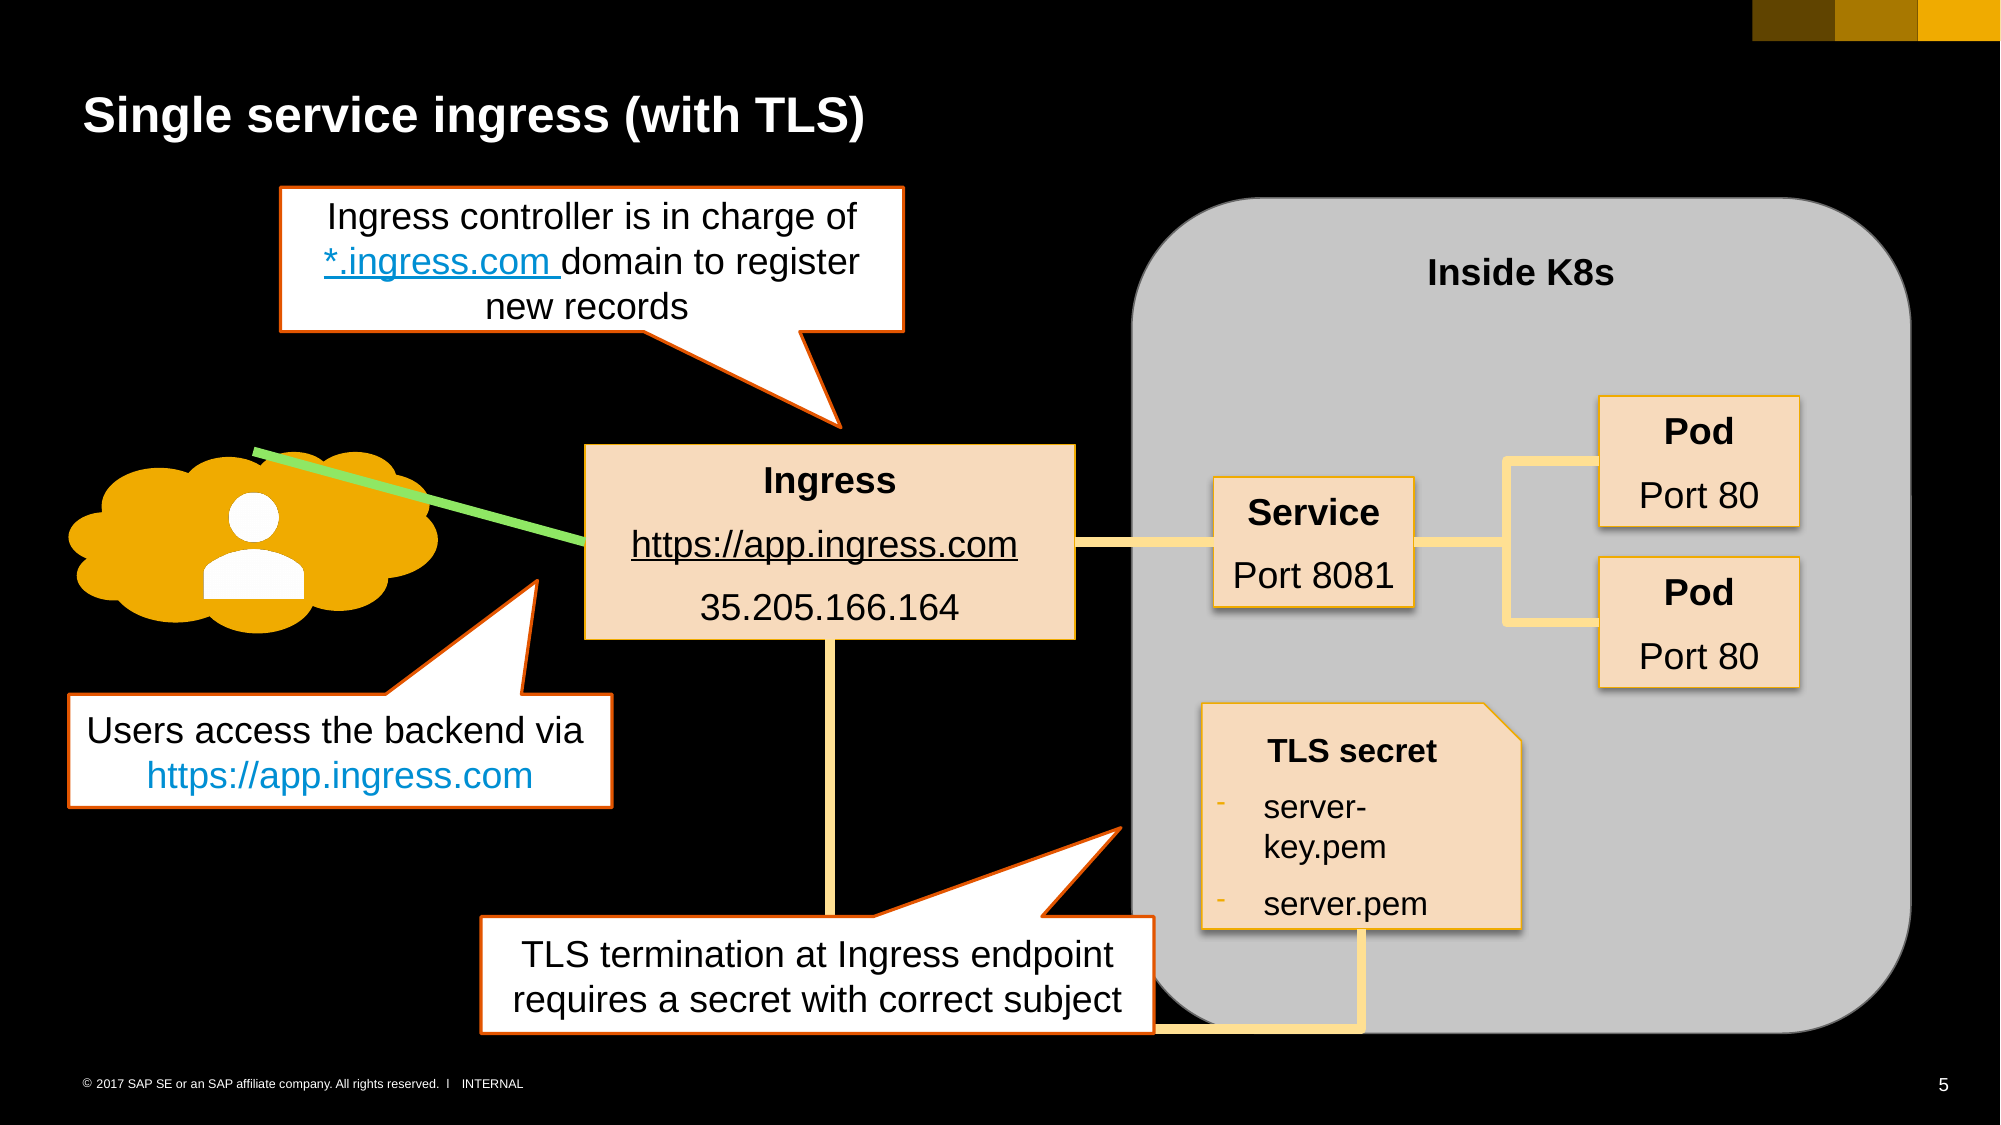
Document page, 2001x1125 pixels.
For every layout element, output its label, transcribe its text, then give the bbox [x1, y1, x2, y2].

title Single service ingress (with TLS) [82, 82, 1918, 144]
text_box Ingress https://app.ingress.com 35.205.166.164 [584, 444, 1076, 640]
text_box Inside K8s [1130, 197, 1912, 1035]
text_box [1213, 395, 1801, 688]
text_box TLS secret server-key.pem server.pem [1201, 702, 1523, 930]
text_box Ingress controller is in charge of *.ingress.com domain to register new records [278, 185, 906, 430]
text_box TLS termination at Ingress endpoint requires a secret with correct subject [479, 897, 1156, 1036]
text_box Users access the backend via https://app.ingress.com [67, 578, 614, 810]
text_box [927, 541, 1105, 914]
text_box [68, 450, 439, 634]
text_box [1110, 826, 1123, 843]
